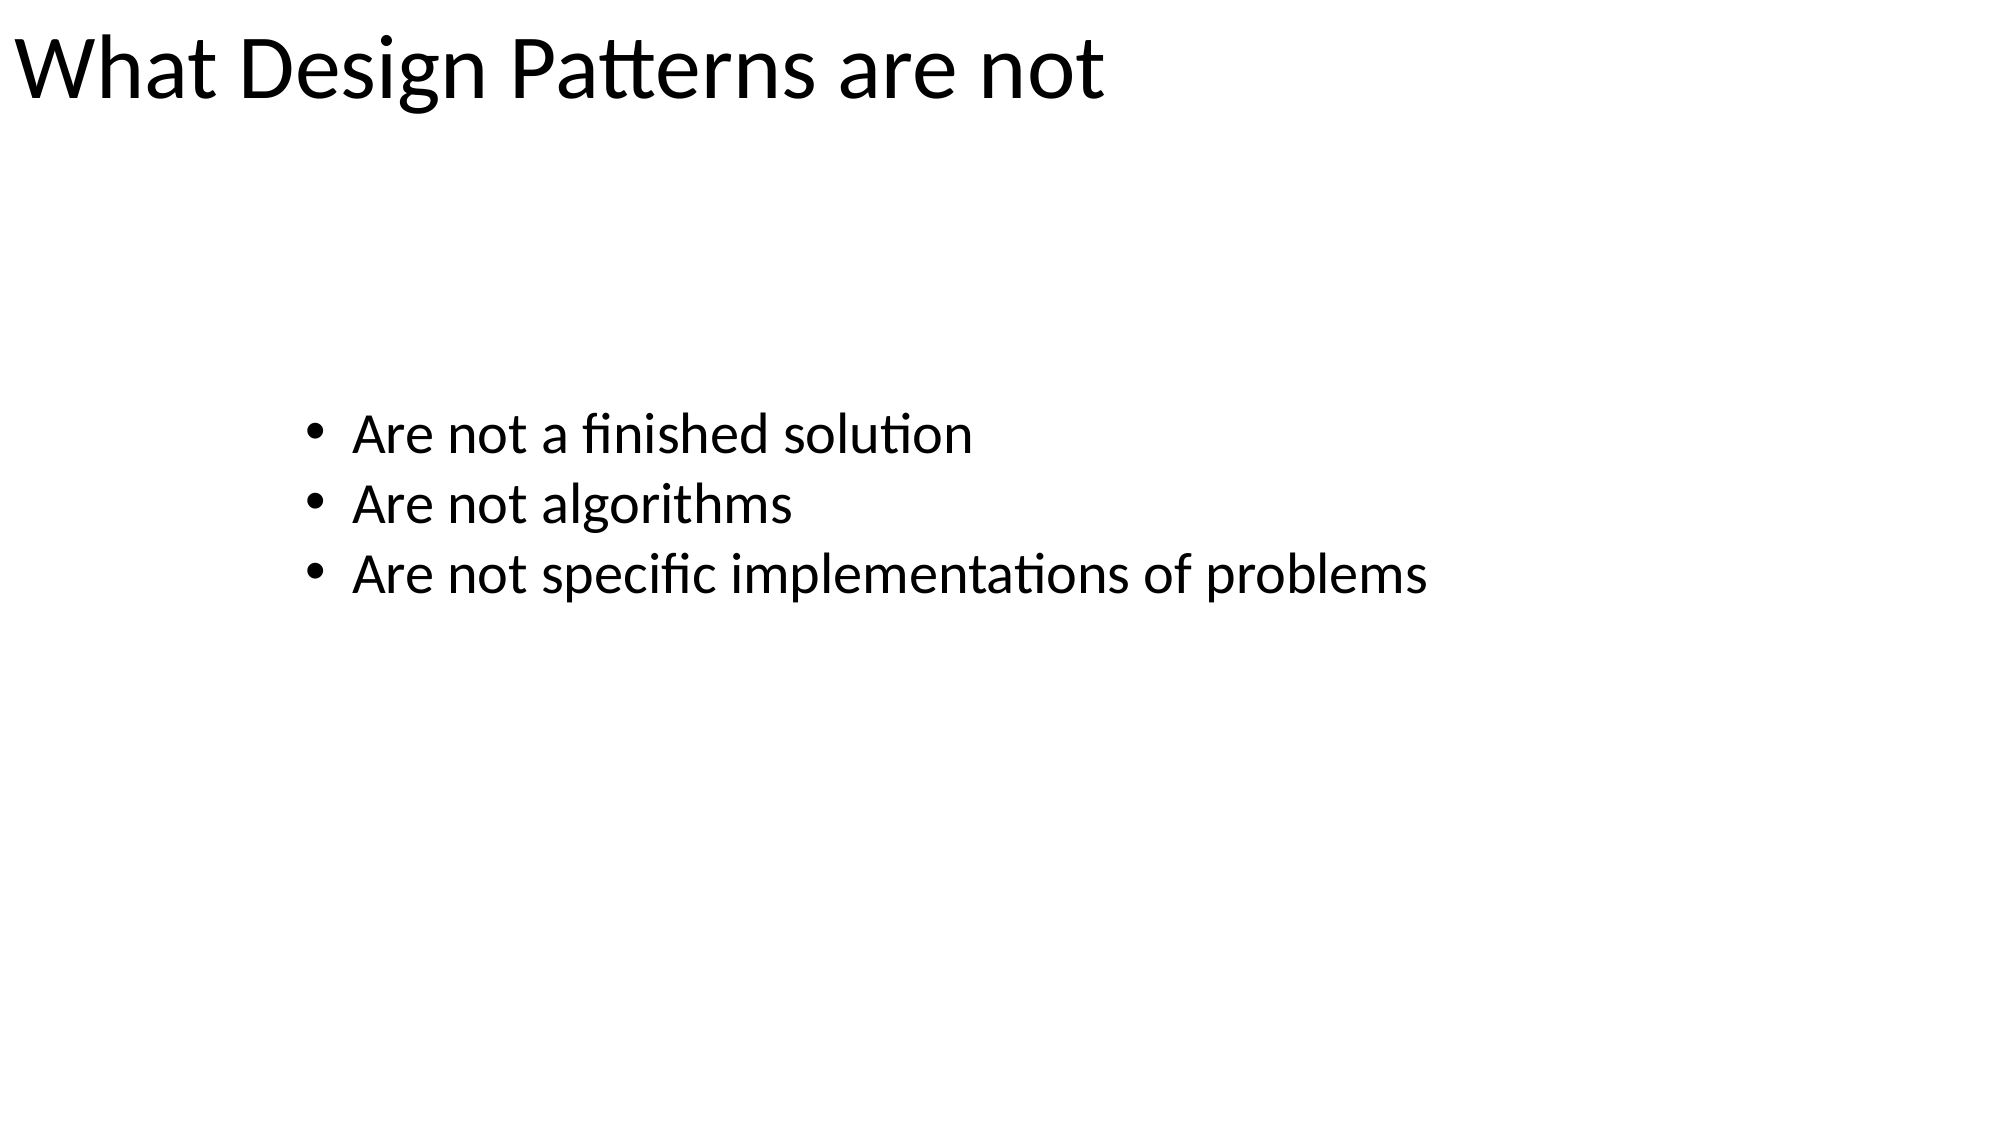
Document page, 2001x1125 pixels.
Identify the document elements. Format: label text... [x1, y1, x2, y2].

text_box Are not a finished solution Are not algorithms Are not specific implementations of problems [290, 387, 1726, 613]
text_box What Design Patterns are not [0, 0, 1364, 125]
